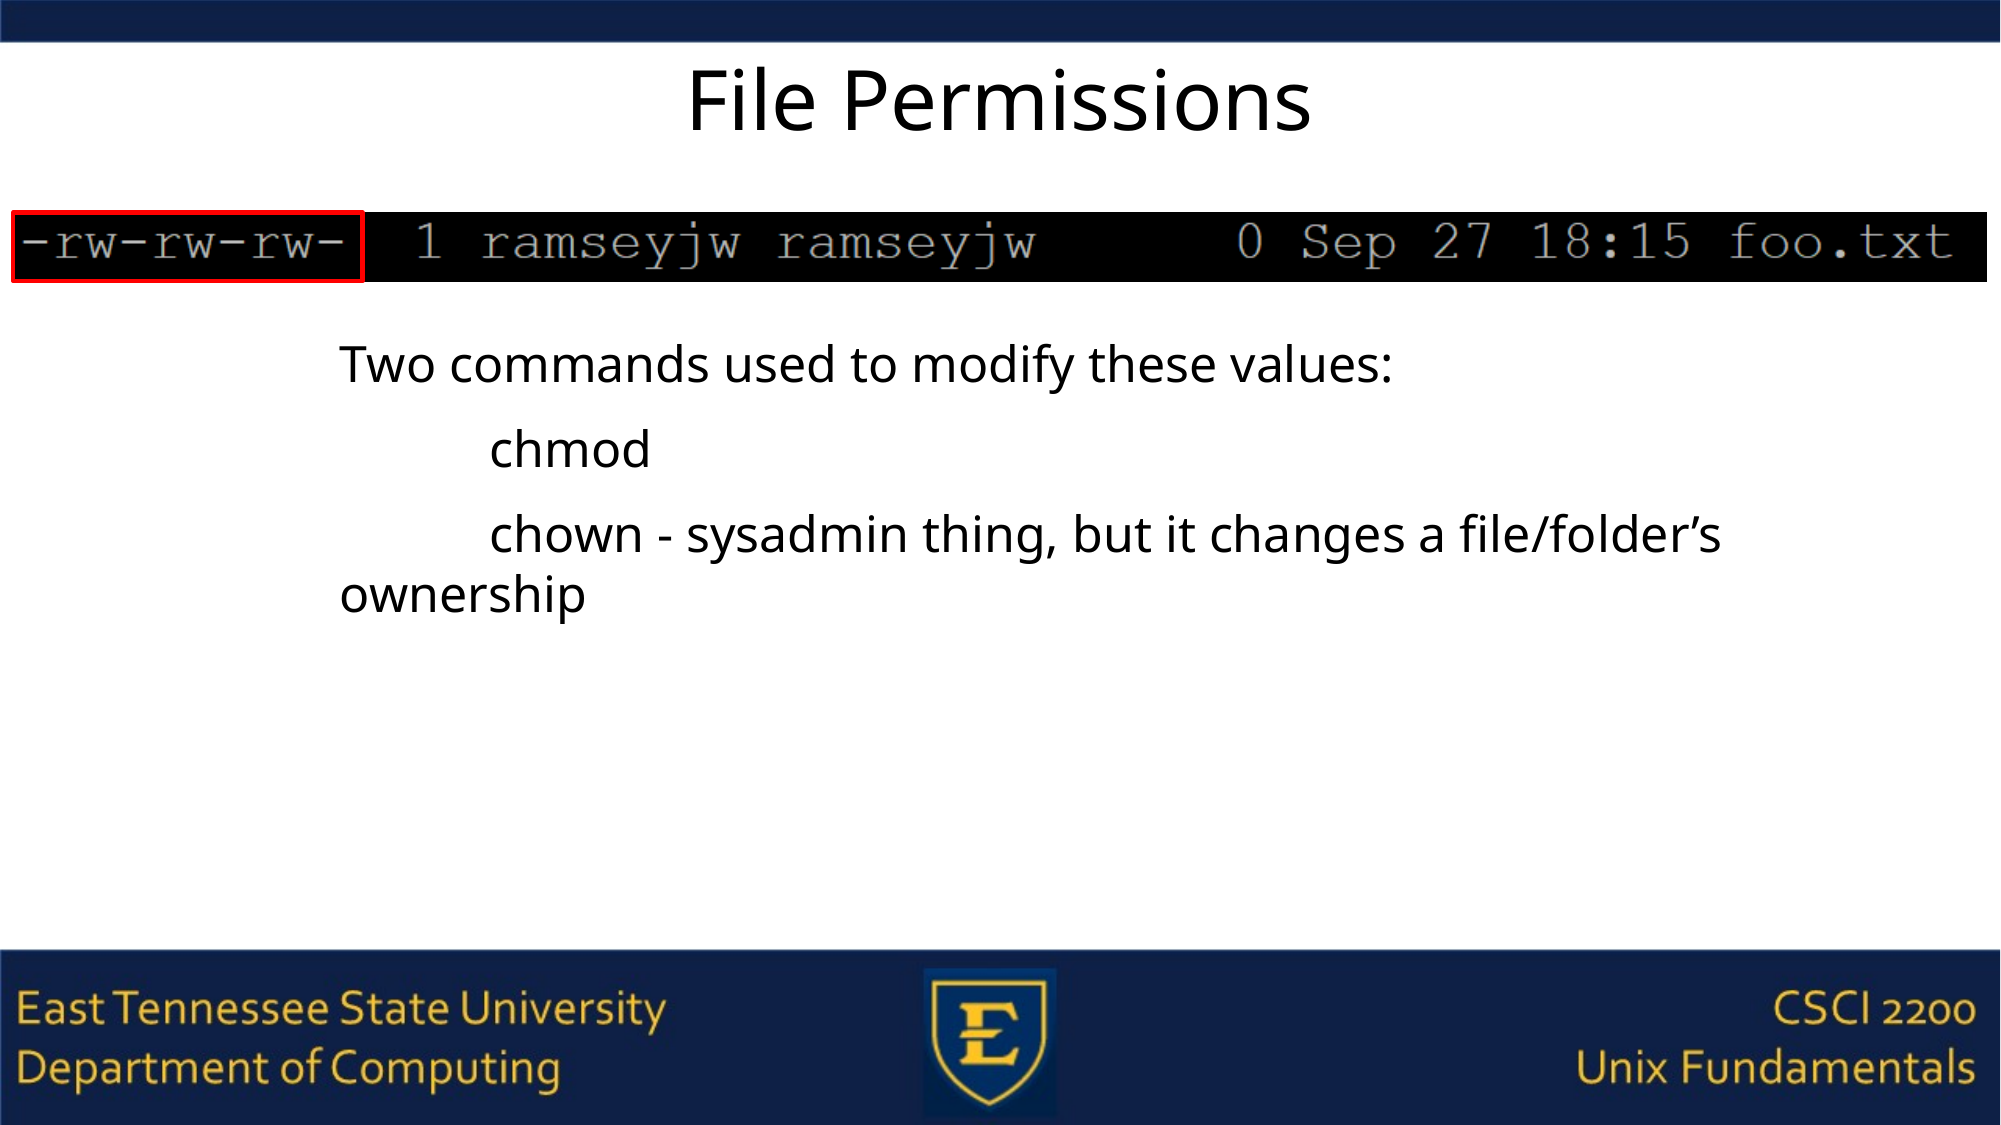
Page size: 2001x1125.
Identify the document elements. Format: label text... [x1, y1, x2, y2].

list Two commands used to modify these values: chmod chown - sysadmin thing, but it changes a file/folder’s ownership [324, 324, 1813, 925]
picture [0, 0, 2001, 1125]
title File Permissions [324, 45, 1675, 150]
